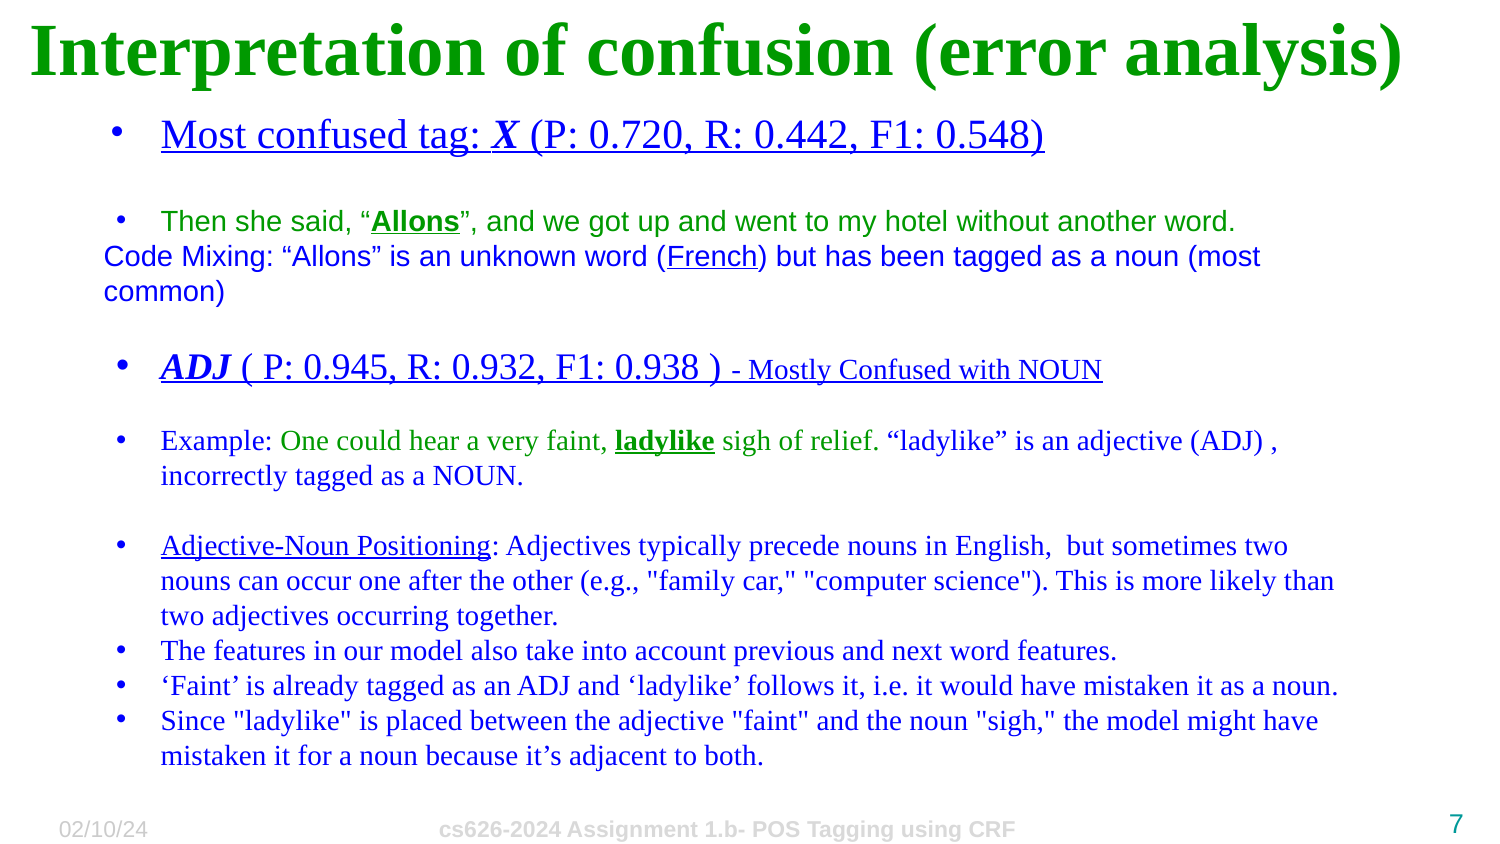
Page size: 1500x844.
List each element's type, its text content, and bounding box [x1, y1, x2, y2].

footer cs626-2024 Assignment 1.b- POS Tagging using CRF [436, 817, 1030, 844]
list Most confused tag: X (P: 0.720, R: 0.442, F1: 0.548) Then she said, “Allons”, and we got up and went to my hotel without another word. Code Mixing: “Allons” is an unknown word (French) but has been tagged as a noun (most common) ADJ ( P: 0.945, R: 0.932, F1: 0.938 ) - Mostly Confused with NOUN Example: One could hear a very faint, ladylike sigh of relief. “ladylike” is an adjective (ADJ) , incorrectly tagged as a NOUN. Adjective-Noun Positioning: Adjectives typically precede nouns in English, but sometimes two nouns can occur one after the other (e.g., "family car," "computer science"). This is more likely than two adjectives occurring together. The features in our model also take into account previous and next word features. ‘Faint’ is already tagged as an ADJ and ‘ladylike’ follows it, i.e. it would have mistaken it as a noun. Since "ladylike" is placed between the adjective "faint" and the noun "sigh," the model might have mistaken it for a noun because it’s adjacent to both. [103, 104, 1363, 817]
title Interpretation of confusion (error analysis) [0, 0, 1500, 142]
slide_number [56, 808, 151, 844]
slide_number ‹#› [1441, 800, 1485, 844]
